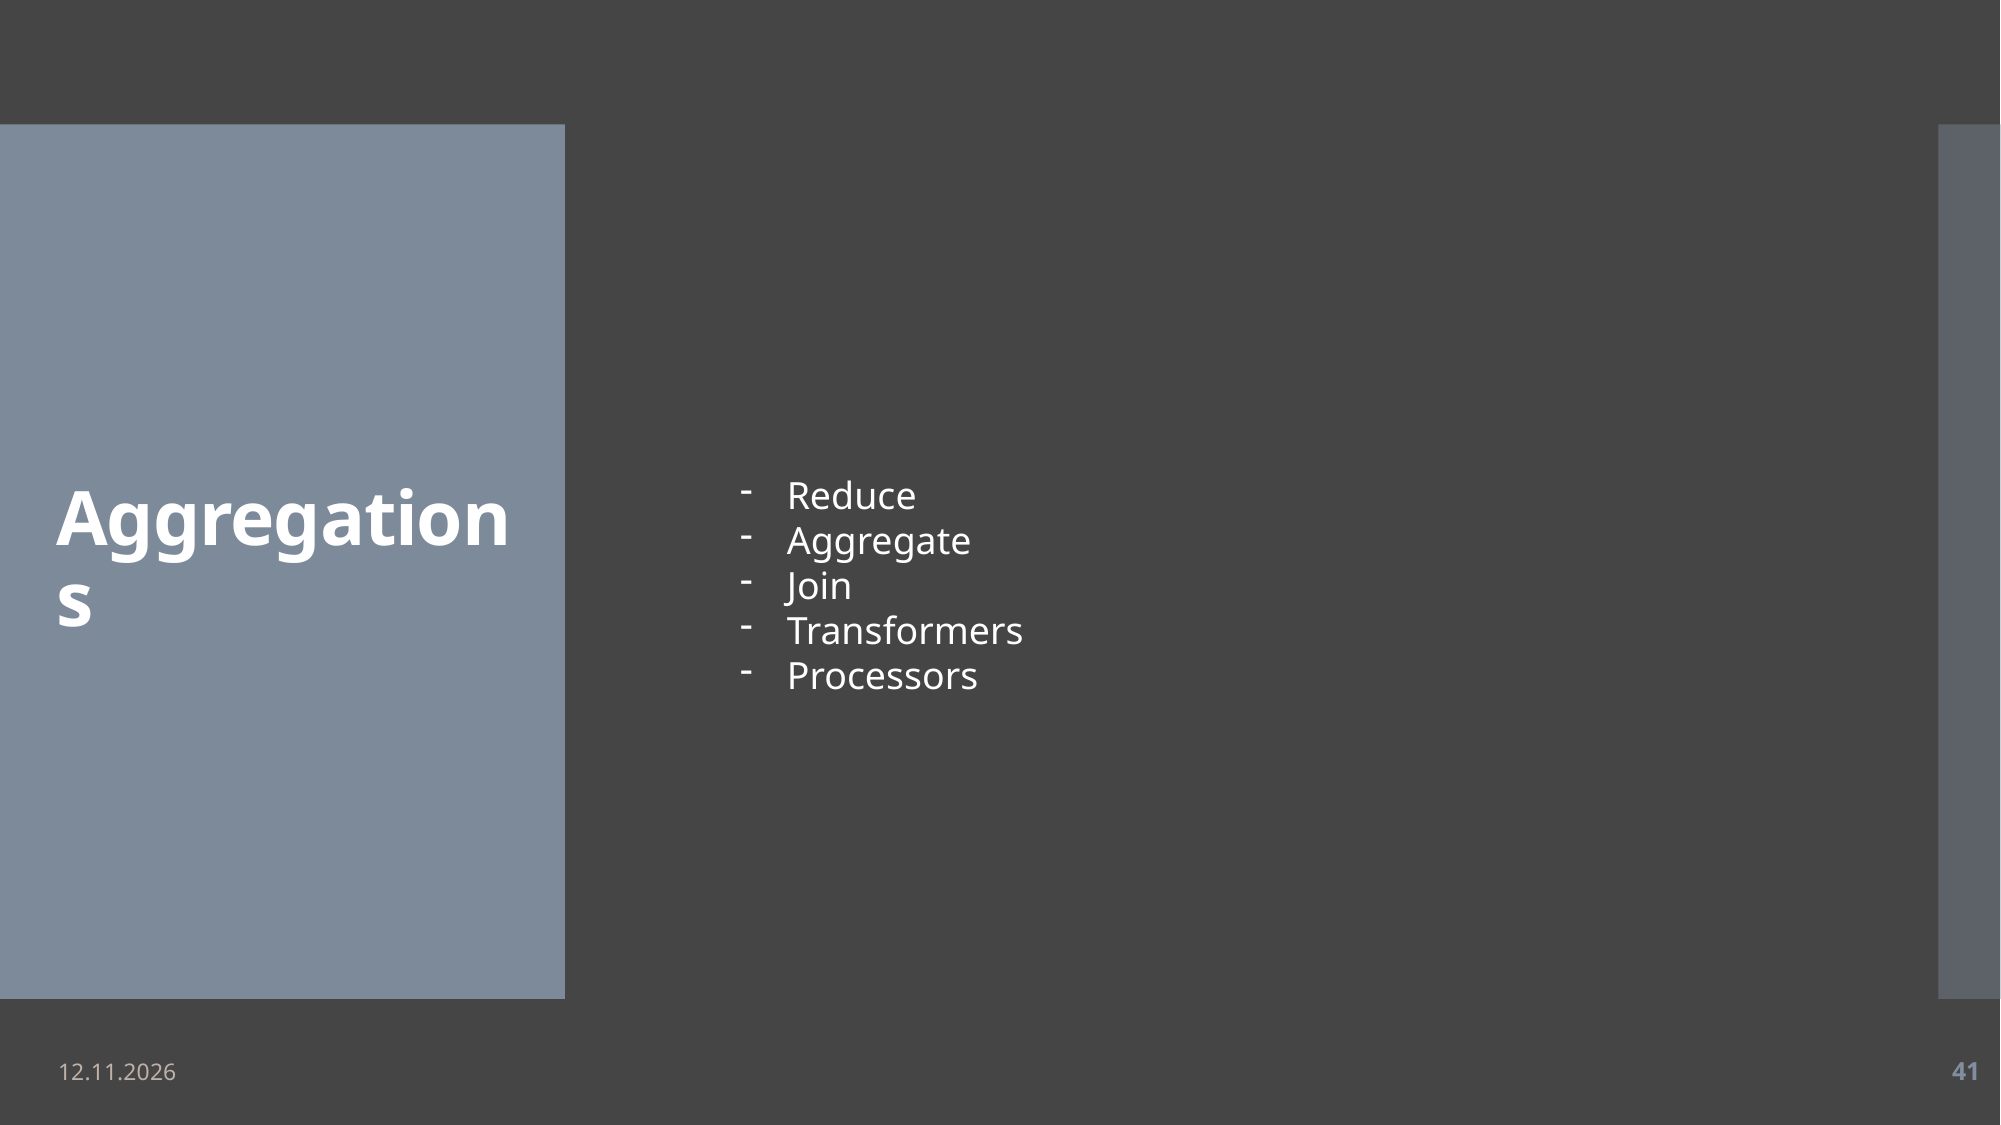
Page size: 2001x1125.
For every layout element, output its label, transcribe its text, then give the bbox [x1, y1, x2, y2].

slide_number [43, 1042, 493, 1103]
title Aggregations [41, 184, 561, 940]
slide_number 41 [1744, 1042, 1996, 1103]
text_box Reduce Aggregate Join Transformers Processors [725, 464, 1039, 795]
